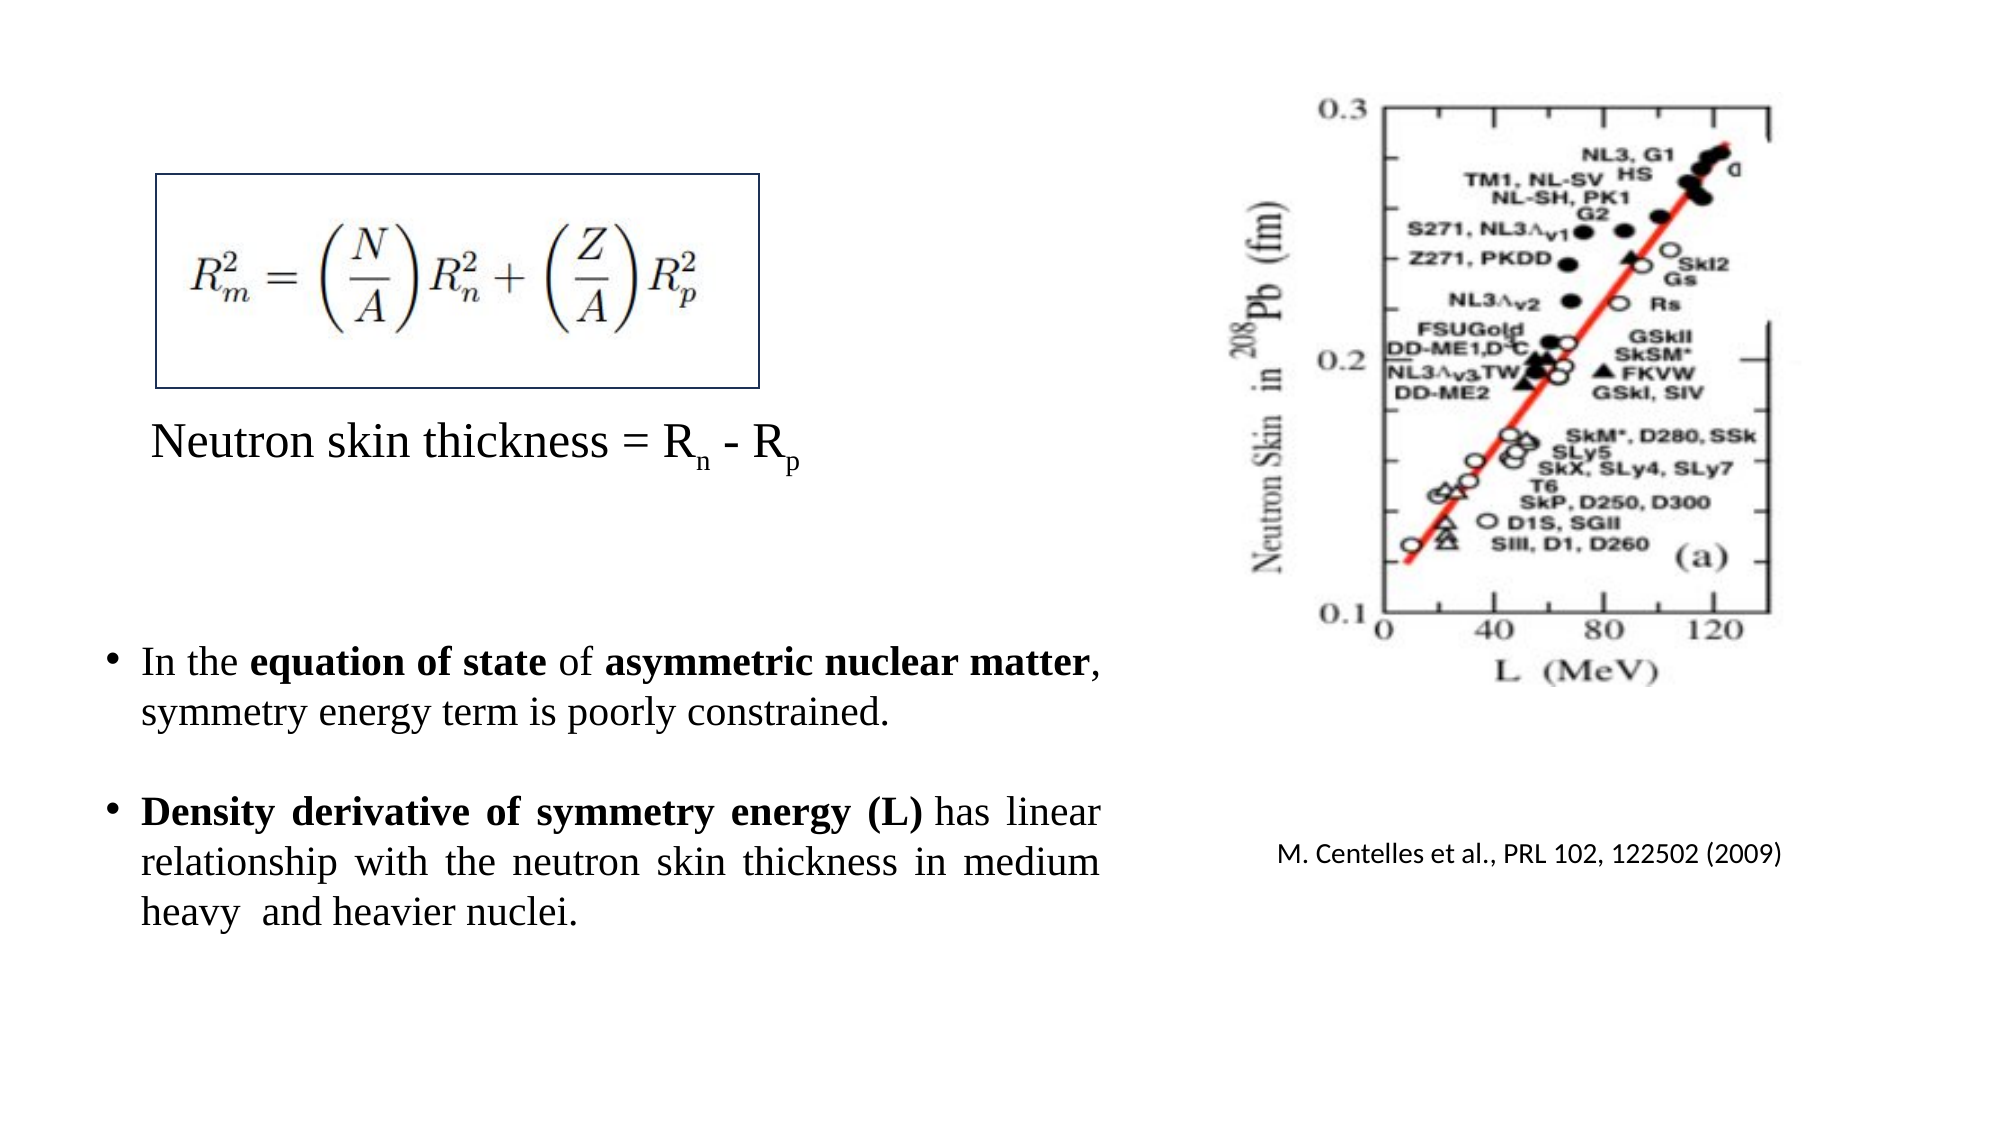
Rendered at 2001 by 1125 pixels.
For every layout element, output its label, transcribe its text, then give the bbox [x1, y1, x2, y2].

picture [135, 194, 784, 346]
picture [1207, 92, 1840, 687]
text_box Neutron skin thickness = Rn - Rp [135, 400, 865, 484]
text_box M. Centelles et al., PRL 102, 122502 (2009) [1262, 827, 1798, 877]
text_box [155, 346, 760, 389]
text_box [155, 173, 760, 194]
text_box In the equation of state of asymmetric nuclear matter, symmetry energy term is poorly constrained. Density derivative of symmetry energy (L) has linear relationship with the neutron skin thickness in medium heavy and heavier nuclei. [79, 625, 1117, 941]
